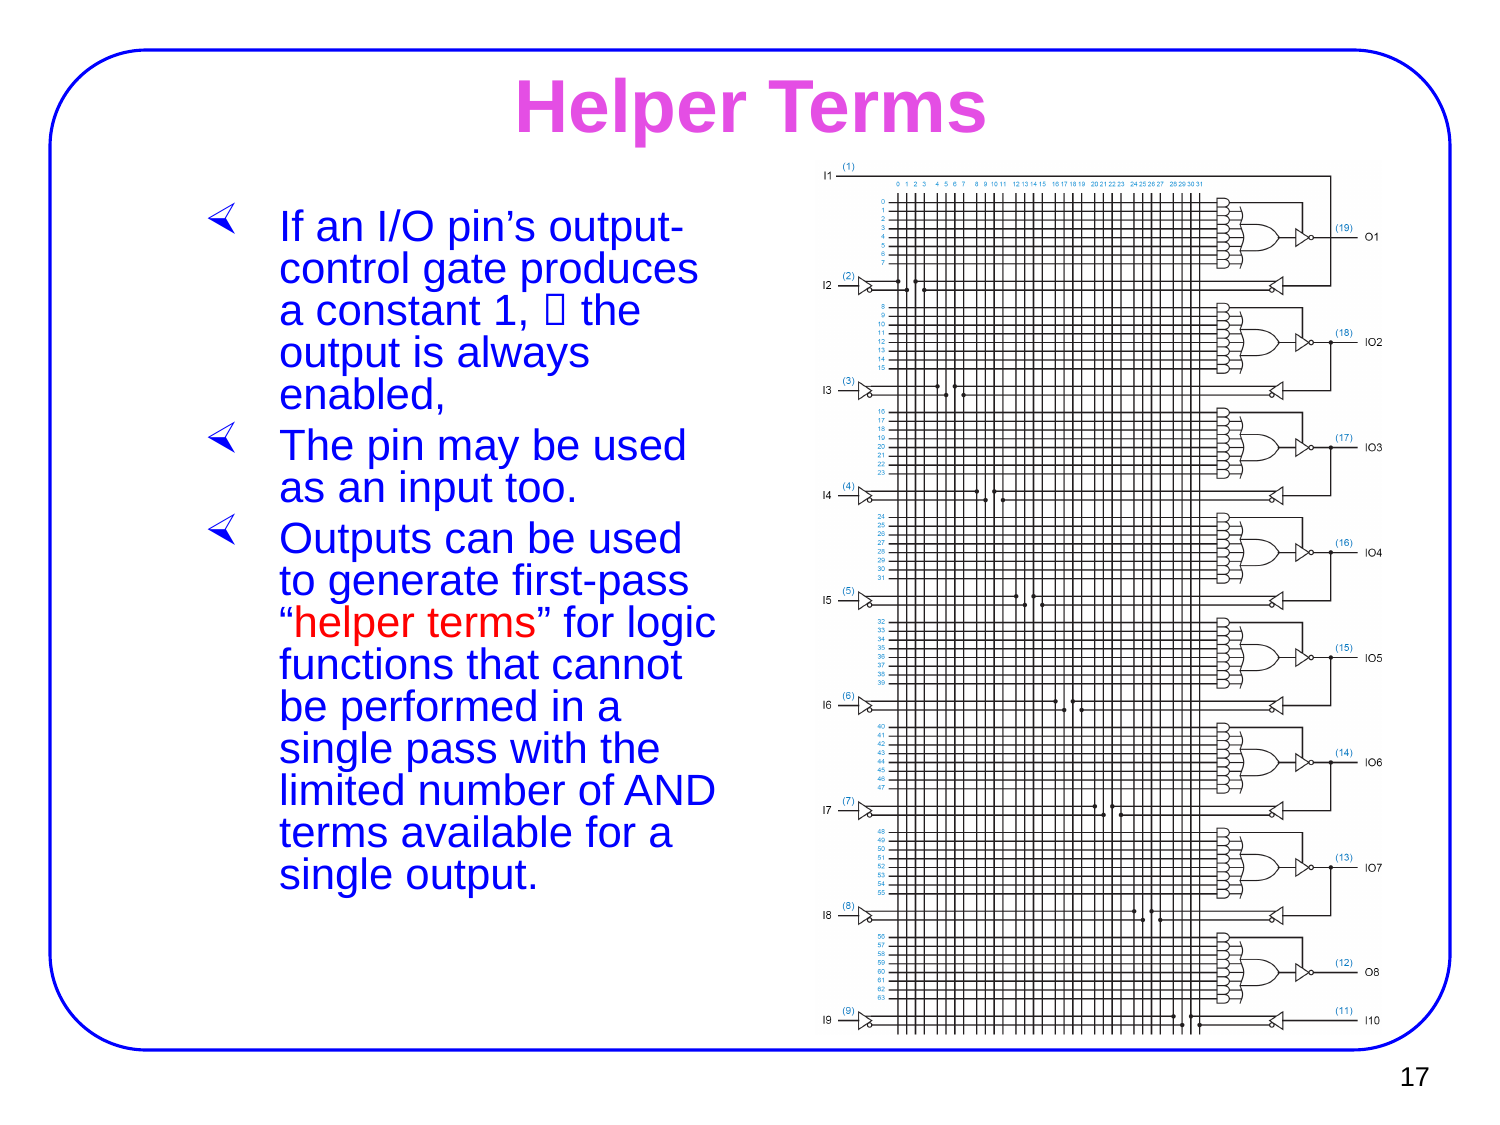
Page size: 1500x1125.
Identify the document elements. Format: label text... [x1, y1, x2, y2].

title Helper Terms [113, 66, 1389, 140]
slide_number 17 [1351, 1047, 1444, 1104]
list If an I/O pin’s output-control gate produces a constant 1,  the output is always enabled, The pin may be used as an input too. Outputs can be used to generate first-pass “helper terms” for logic functions that cannot be performed in a single pass with the limited number of AND terms available for a single output. [112, 200, 738, 963]
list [814, 160, 1383, 1036]
